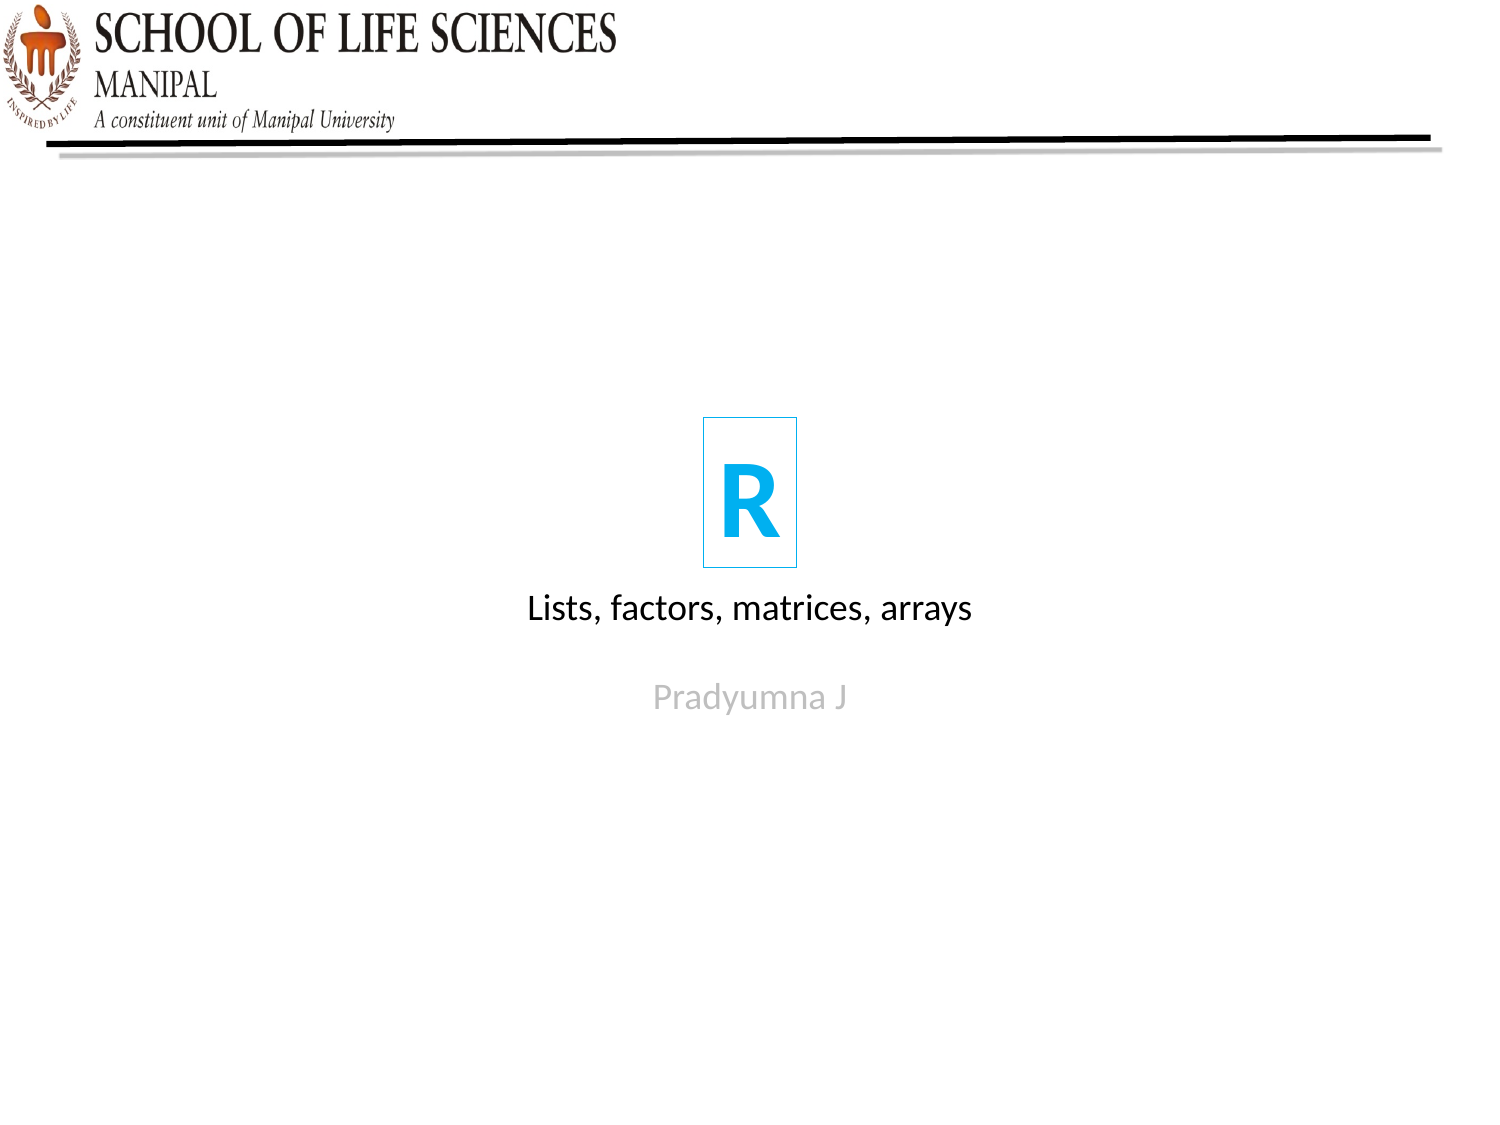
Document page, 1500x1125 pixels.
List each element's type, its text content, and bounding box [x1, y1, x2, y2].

picture [3, 4, 616, 133]
text_box Lists, factors, matrices, arrays [420, 575, 1080, 636]
text_box Pradyumna J [595, 664, 905, 724]
text_box R [703, 417, 797, 568]
